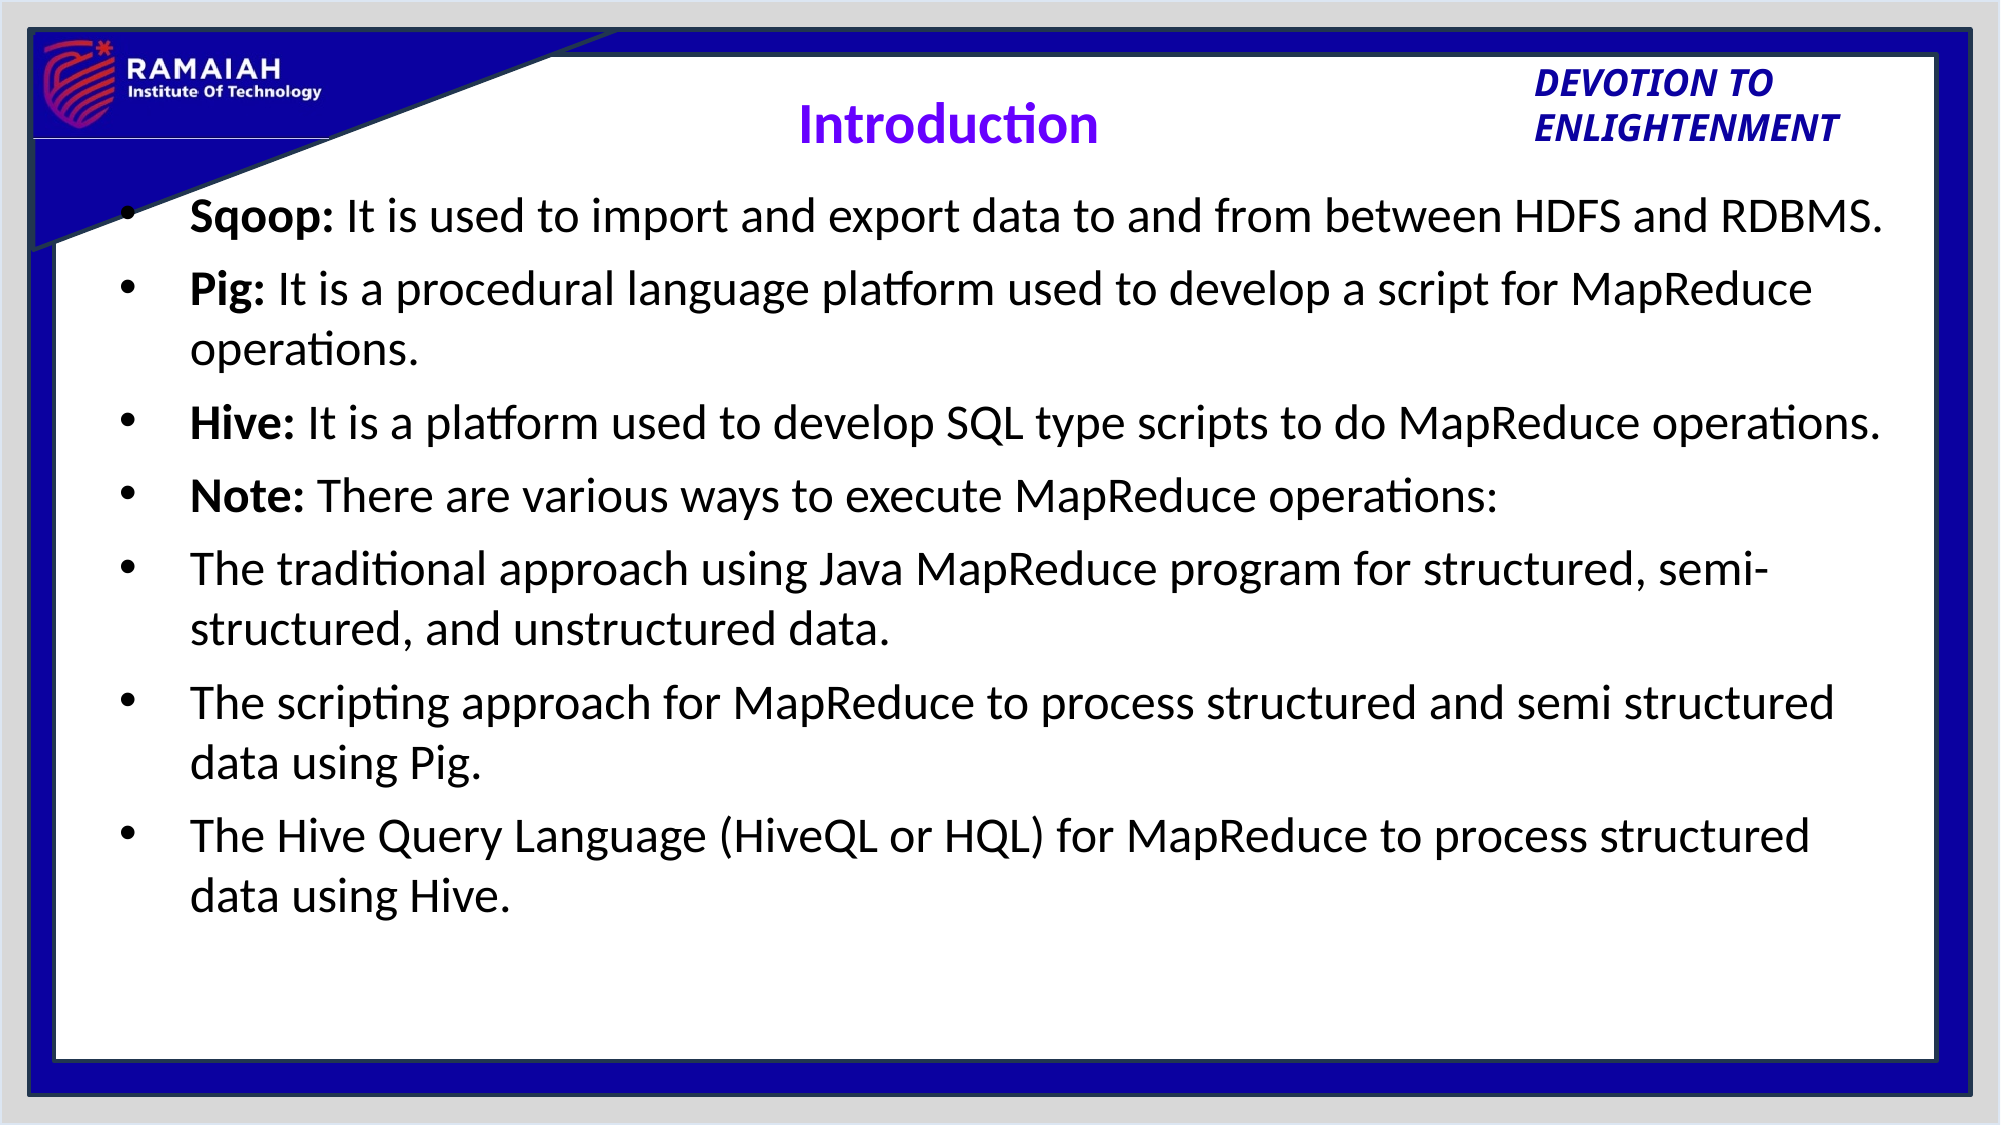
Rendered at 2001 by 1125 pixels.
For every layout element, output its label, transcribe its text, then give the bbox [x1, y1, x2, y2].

picture [33, 35, 329, 139]
list Sqoop: It is used to import and export data to and from between HDFS and RDBMS. Pig: It is a procedural language platform used to develop a script for MapReduce operations. Hive: It is a platform used to develop SQL type scripts to do MapReduce operations. Note: There are various ways to execute MapReduce operations: The traditional approach using Java MapReduce program for structured, semi-structured, and unstructured data. The scripting approach for MapReduce to process structured and semi structured data using Pig. The Hive Query Language (HiveQL or HQL) for MapReduce to process structured data using Hive. [99, 101, 1900, 1125]
title Introduction [99, 77, 1798, 101]
